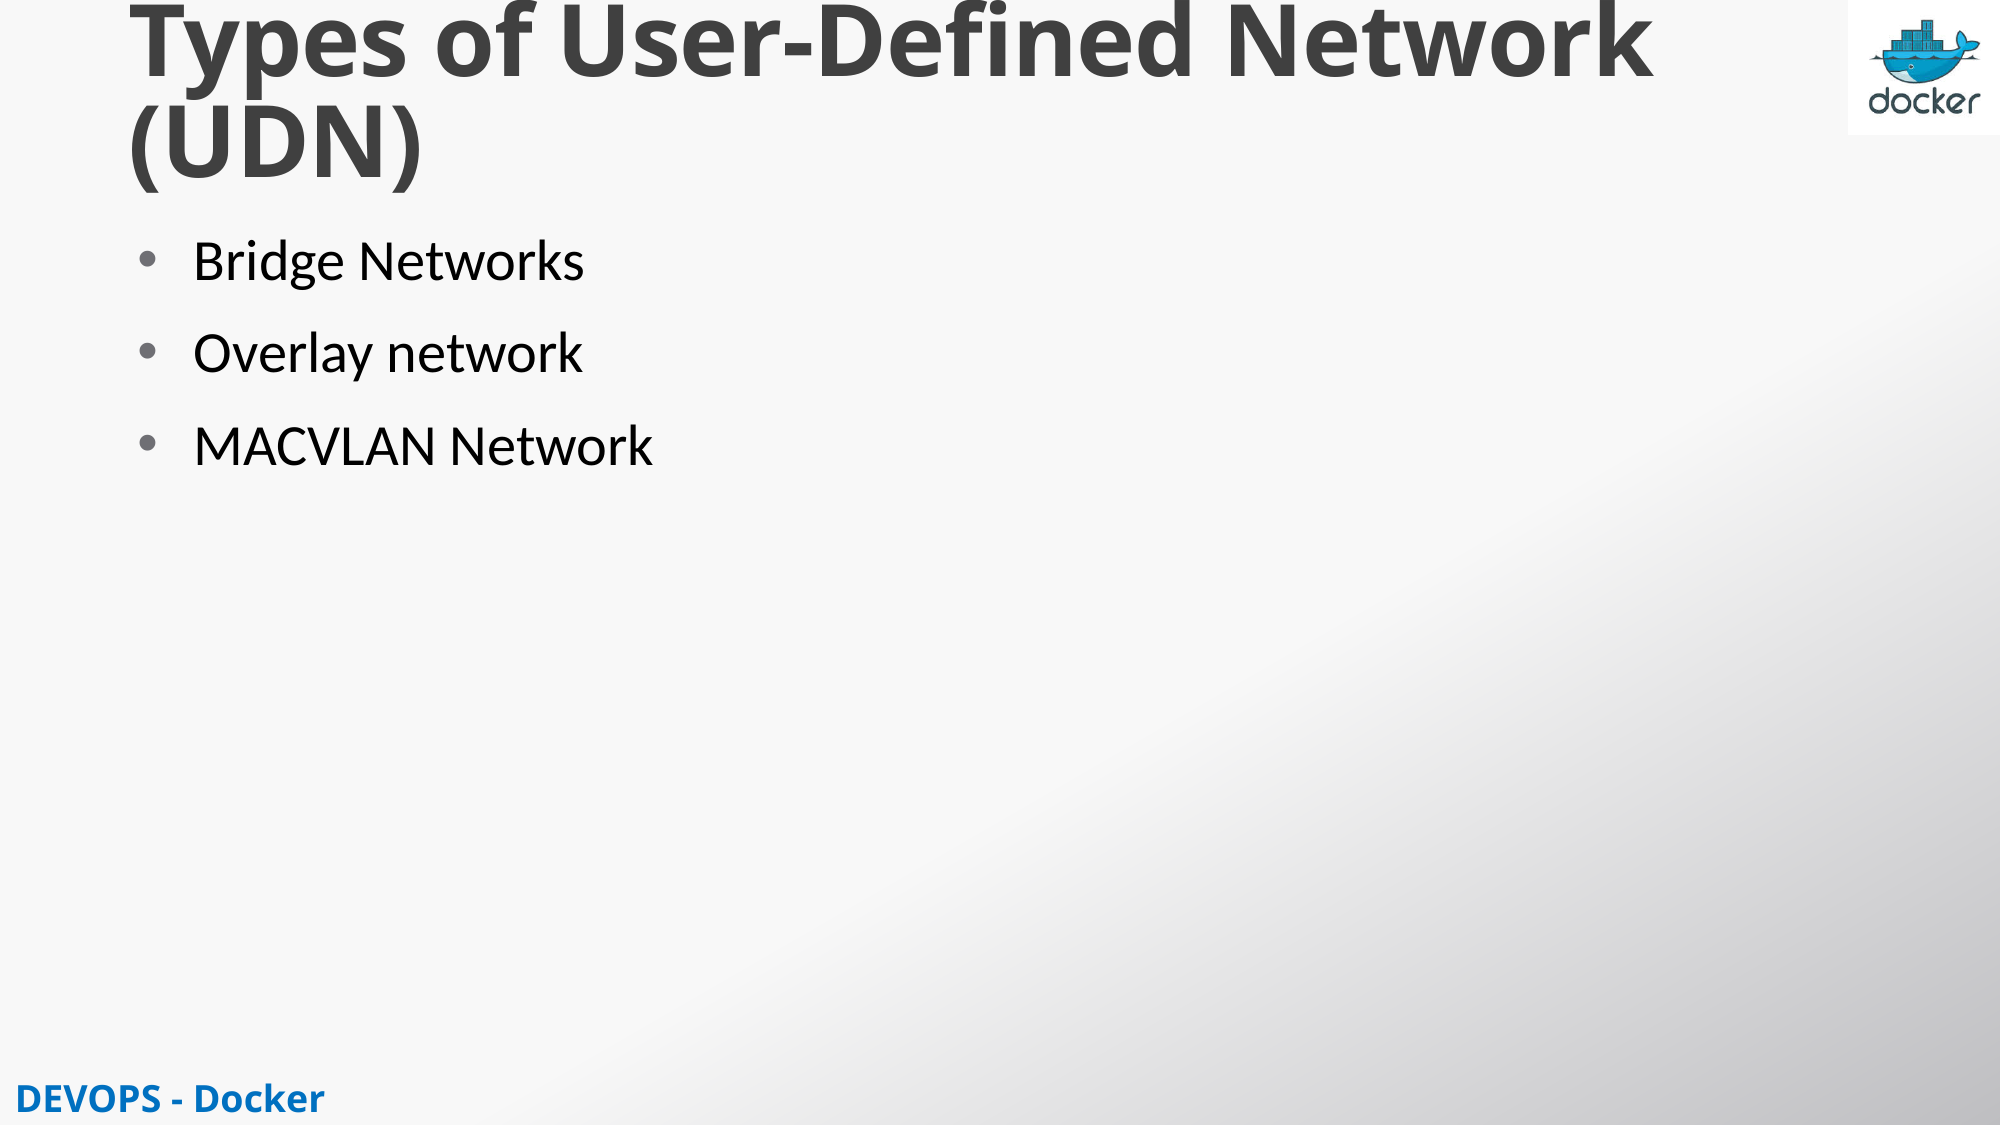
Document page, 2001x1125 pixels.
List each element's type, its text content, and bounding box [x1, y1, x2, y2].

picture [1848, 0, 2000, 135]
text_box Bridge Networks Overlay network MACVLAN Network [137, 230, 1930, 989]
title Types of User-Defined Network (UDN) [113, 47, 1764, 206]
